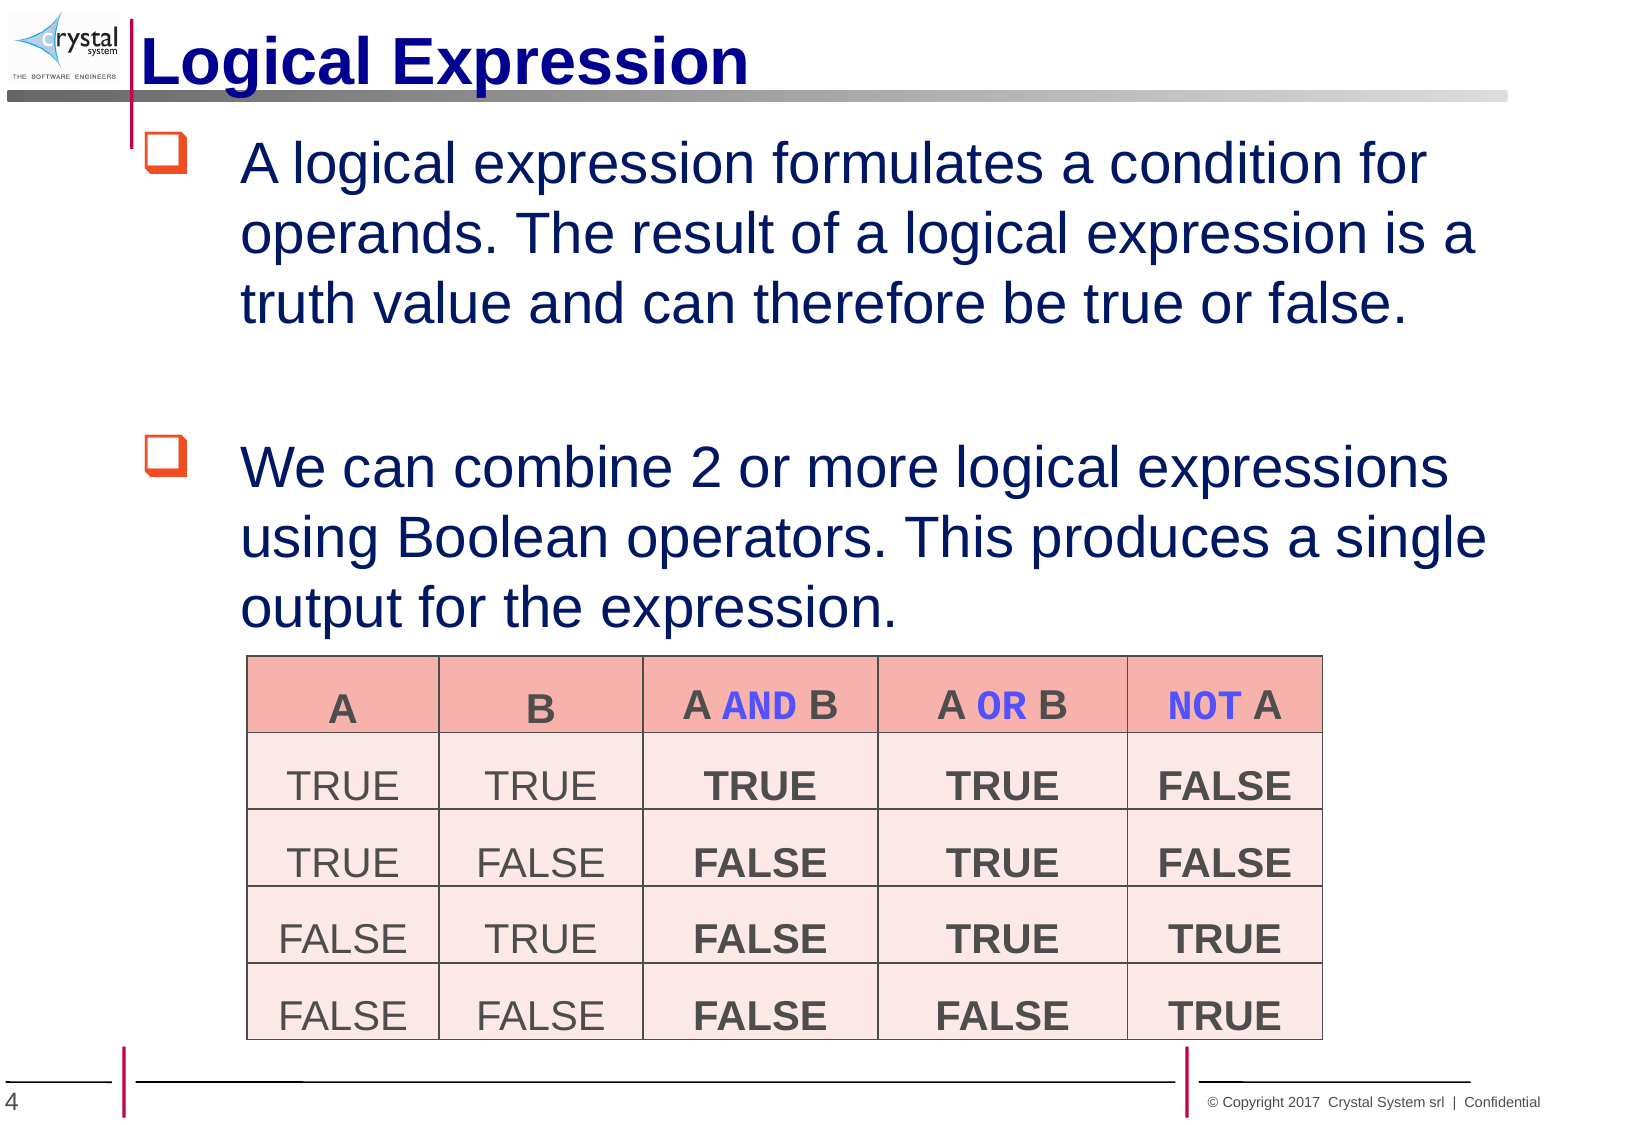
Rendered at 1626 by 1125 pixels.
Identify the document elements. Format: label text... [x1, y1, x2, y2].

table_cell TRUE [1128, 887, 1322, 962]
table_header A [248, 657, 438, 732]
picture [7, 11, 124, 84]
table_cell FALSE [879, 964, 1127, 1039]
table_cell TRUE [879, 810, 1127, 885]
table_cell FALSE [248, 887, 438, 962]
table_cell FALSE [440, 810, 642, 885]
table_cell TRUE [440, 887, 642, 962]
table_cell FALSE [644, 964, 877, 1039]
table_cell FALSE [644, 887, 877, 962]
table_cell TRUE [440, 733, 642, 808]
table_cell TRUE [248, 733, 438, 808]
table_cell TRUE [1128, 964, 1322, 1039]
table_cell FALSE [644, 810, 877, 885]
table_cell TRUE [879, 733, 1127, 808]
table_header A OR B [879, 657, 1127, 732]
table_header B [440, 657, 642, 732]
table_header NOT A [1128, 657, 1322, 732]
table_cell FALSE [248, 964, 438, 1039]
table_cell TRUE [248, 810, 438, 885]
table_cell FALSE [1128, 733, 1322, 808]
table_cell TRUE [644, 733, 877, 808]
table_header A AND B [644, 657, 877, 732]
table_cell FALSE [440, 964, 642, 1039]
title Logical Expression [124, 9, 1600, 93]
table_cell TRUE [879, 887, 1127, 962]
text_box A logical expression formulates a condition for operands. The result of a logical expression is a truth value and can therefore be true or false. We can combine 2 or more logical expressions using Boolean operators. This produces a single output for the expression. [125, 118, 1600, 656]
table_cell FALSE [1128, 810, 1322, 885]
